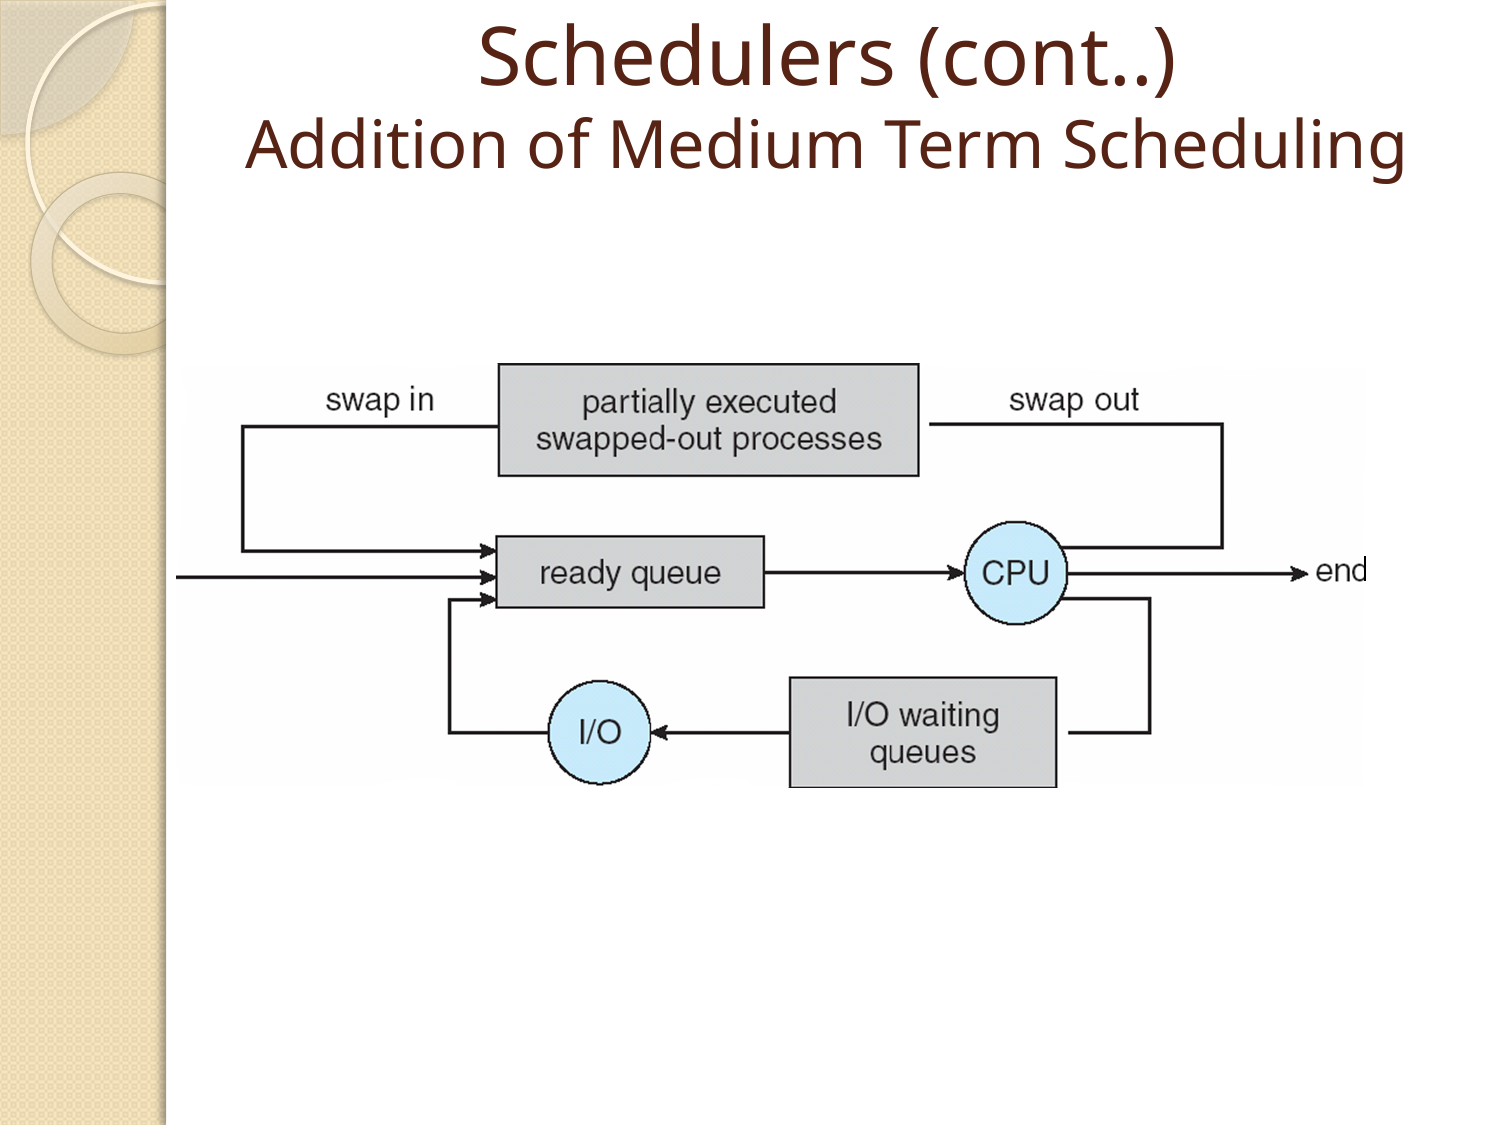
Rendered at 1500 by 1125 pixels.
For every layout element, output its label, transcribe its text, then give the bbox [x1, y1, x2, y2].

picture [168, 356, 1372, 794]
title Schedulers (cont..) Addition of Medium Term Scheduling [152, 45, 1500, 141]
